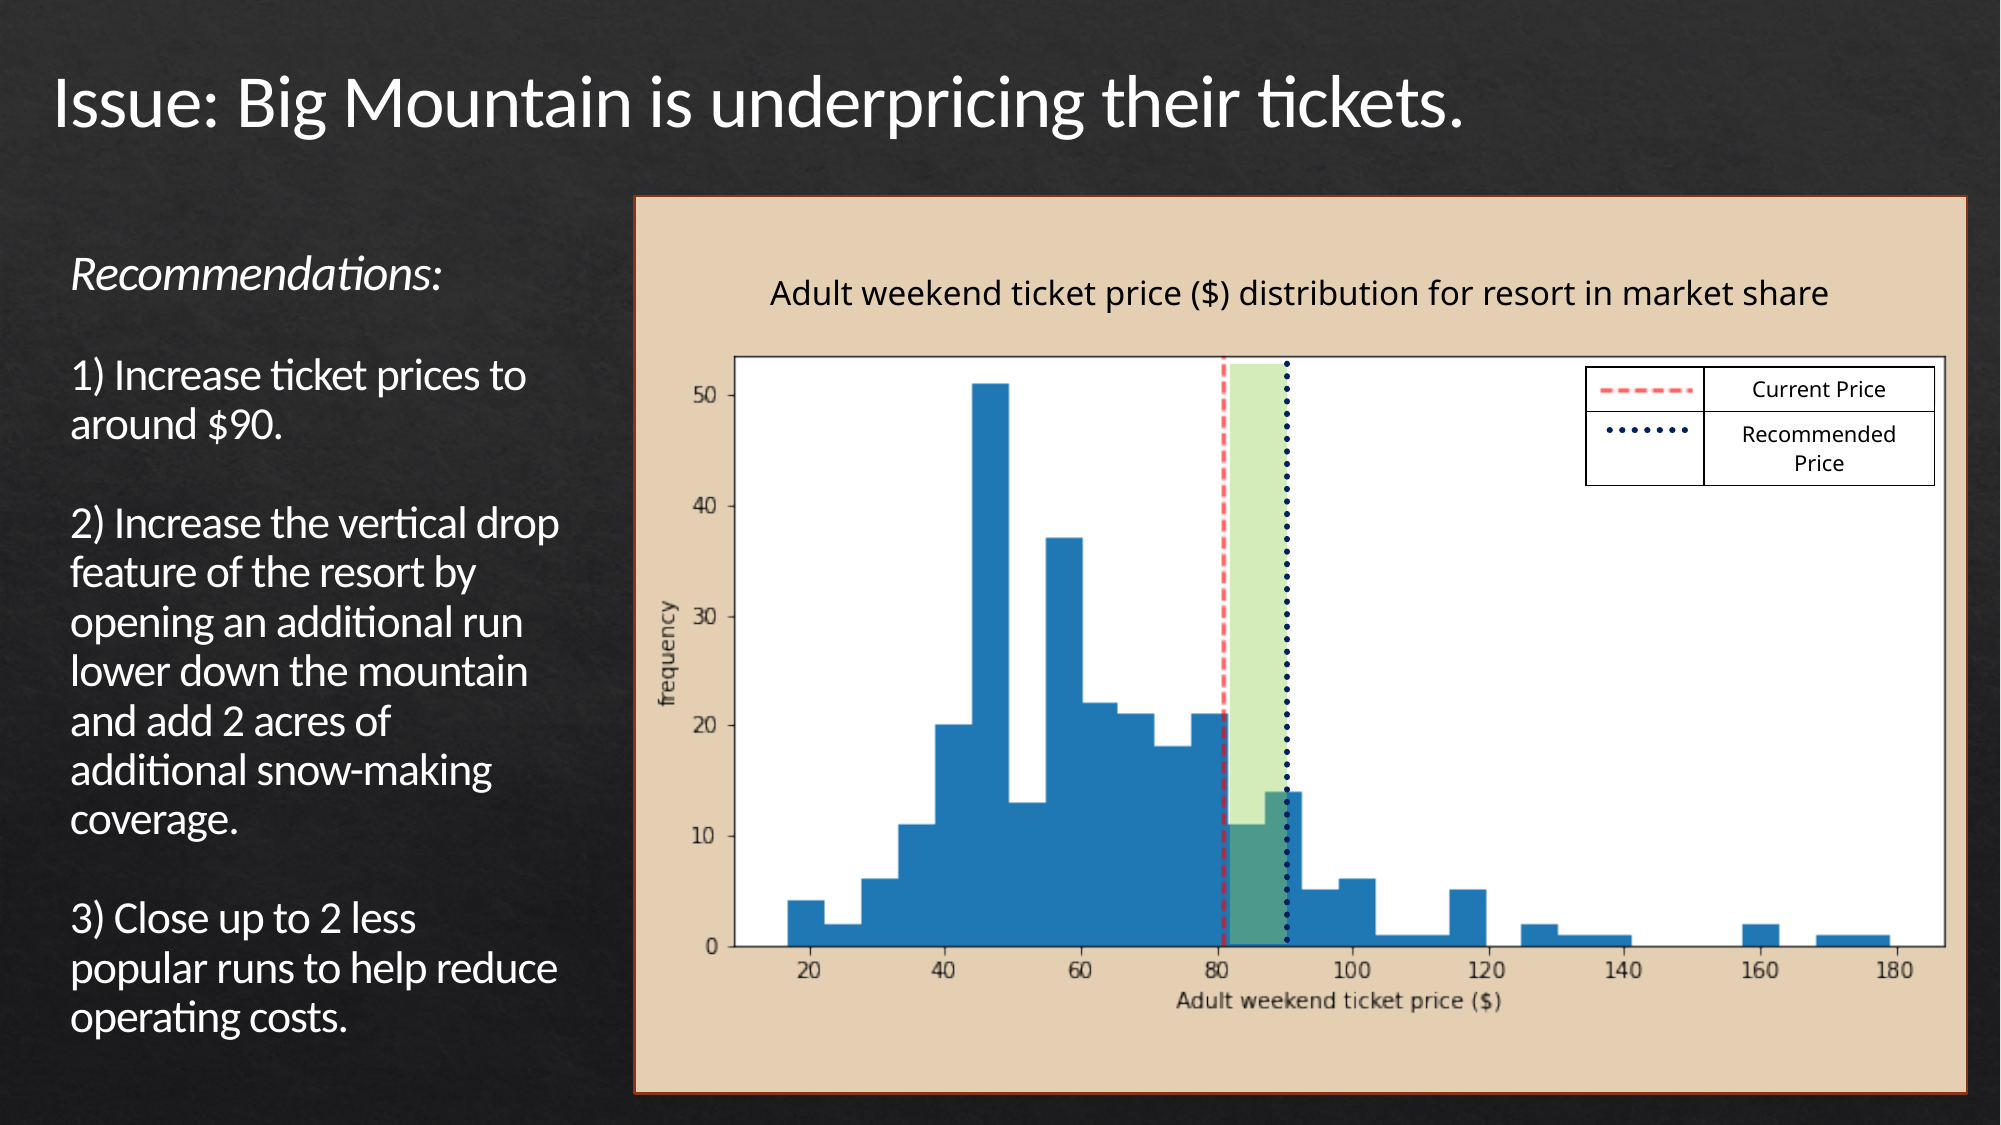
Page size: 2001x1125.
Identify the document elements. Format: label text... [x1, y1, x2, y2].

text_box Adult weekend ticket price ($) distribution for resort in market share [694, 265, 1908, 302]
text_box Issue: Big Mountain is underpricing their tickets. [37, 31, 1904, 176]
text_box [633, 195, 1968, 1095]
text_box Recommendations: 1) Increase ticket prices to around $90. 2) Increase the vertical drop feature of the resort by opening an additional run lower down the mountain and add 2 acres of additional snow-making coverage. 3) Close up to 2 less popular runs to help reduce operating costs. [54, 258, 576, 1031]
picture [645, 306, 1960, 1029]
